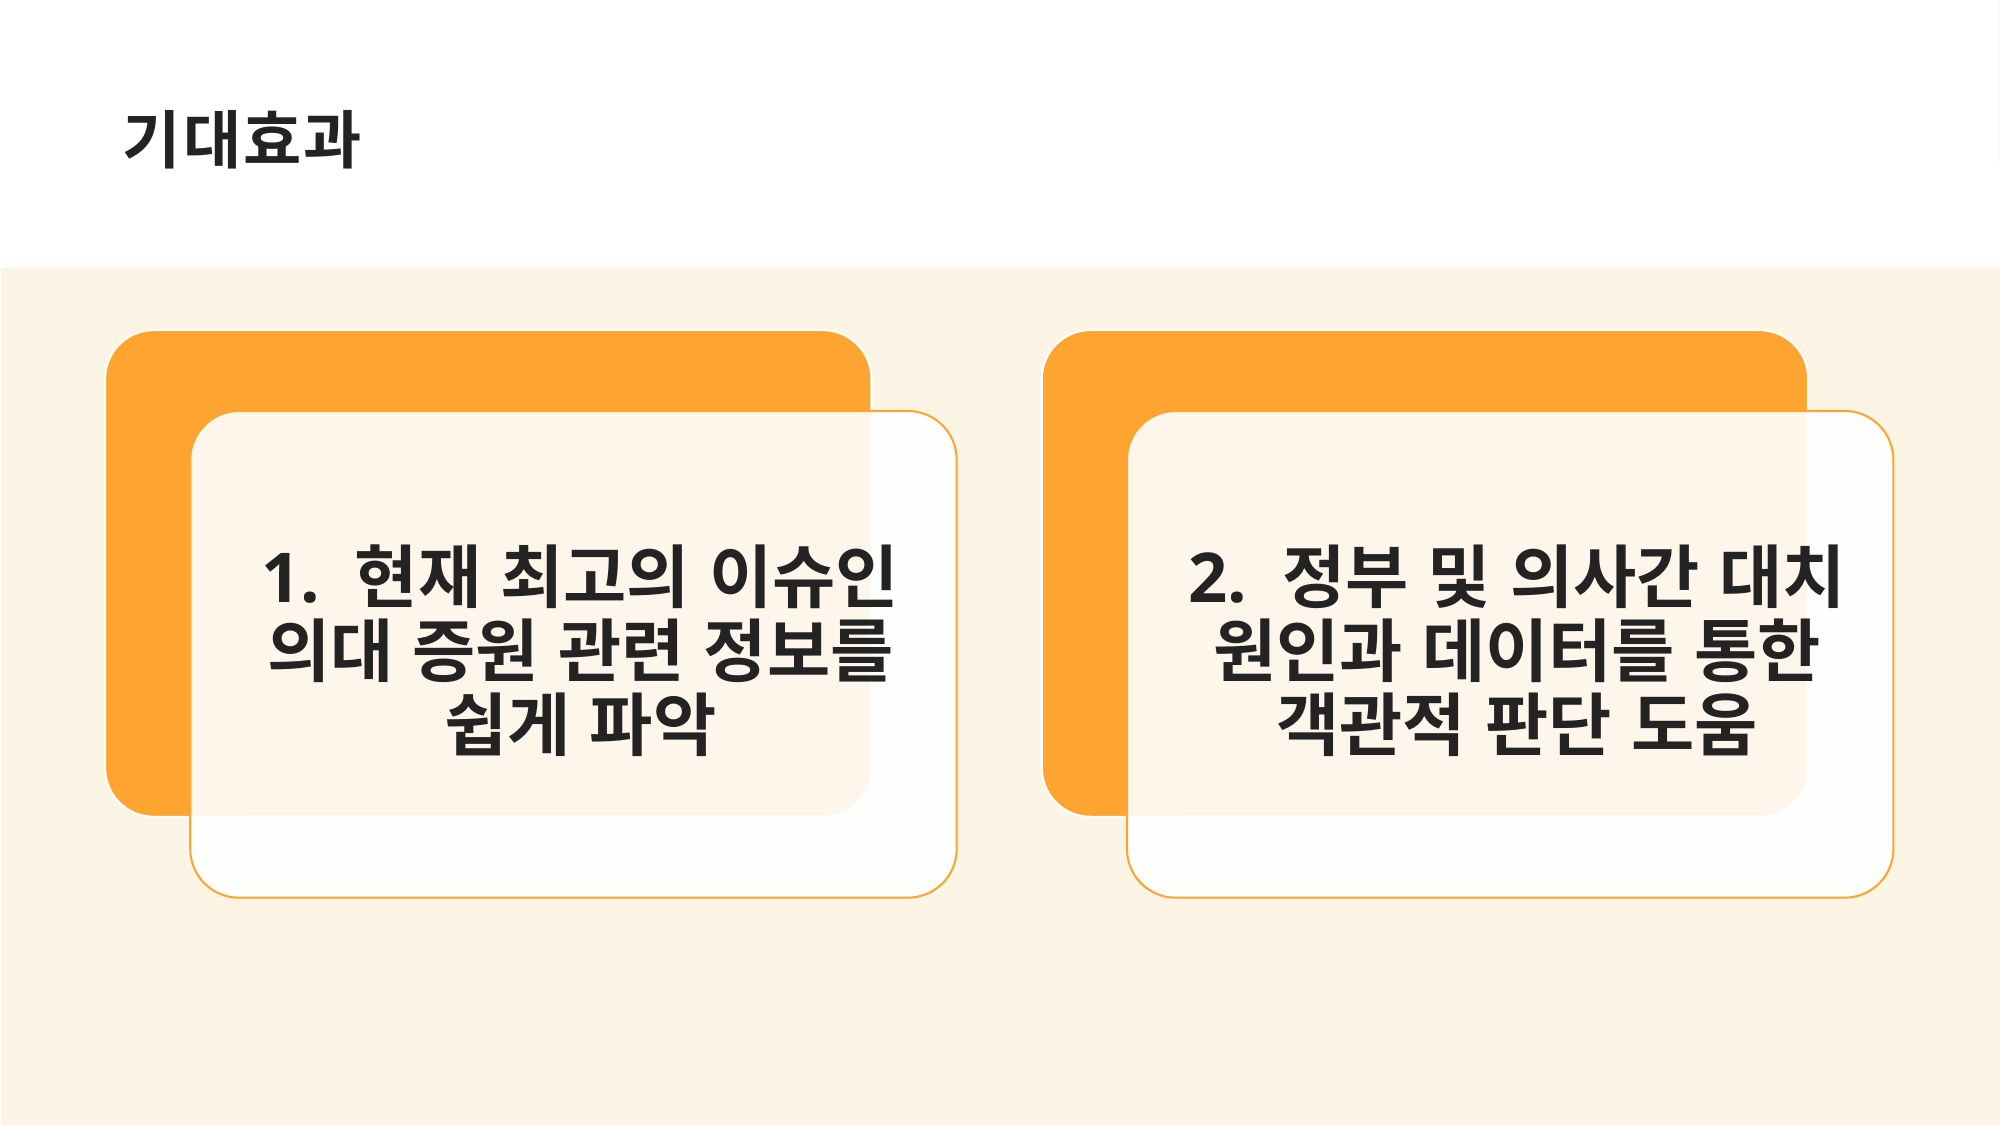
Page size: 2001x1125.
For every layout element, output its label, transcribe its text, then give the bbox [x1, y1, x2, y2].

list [104, 268, 1894, 960]
text_box [0, 0, 2000, 267]
text_box [0, 267, 2000, 1125]
title 기대효과 [104, 78, 1894, 192]
